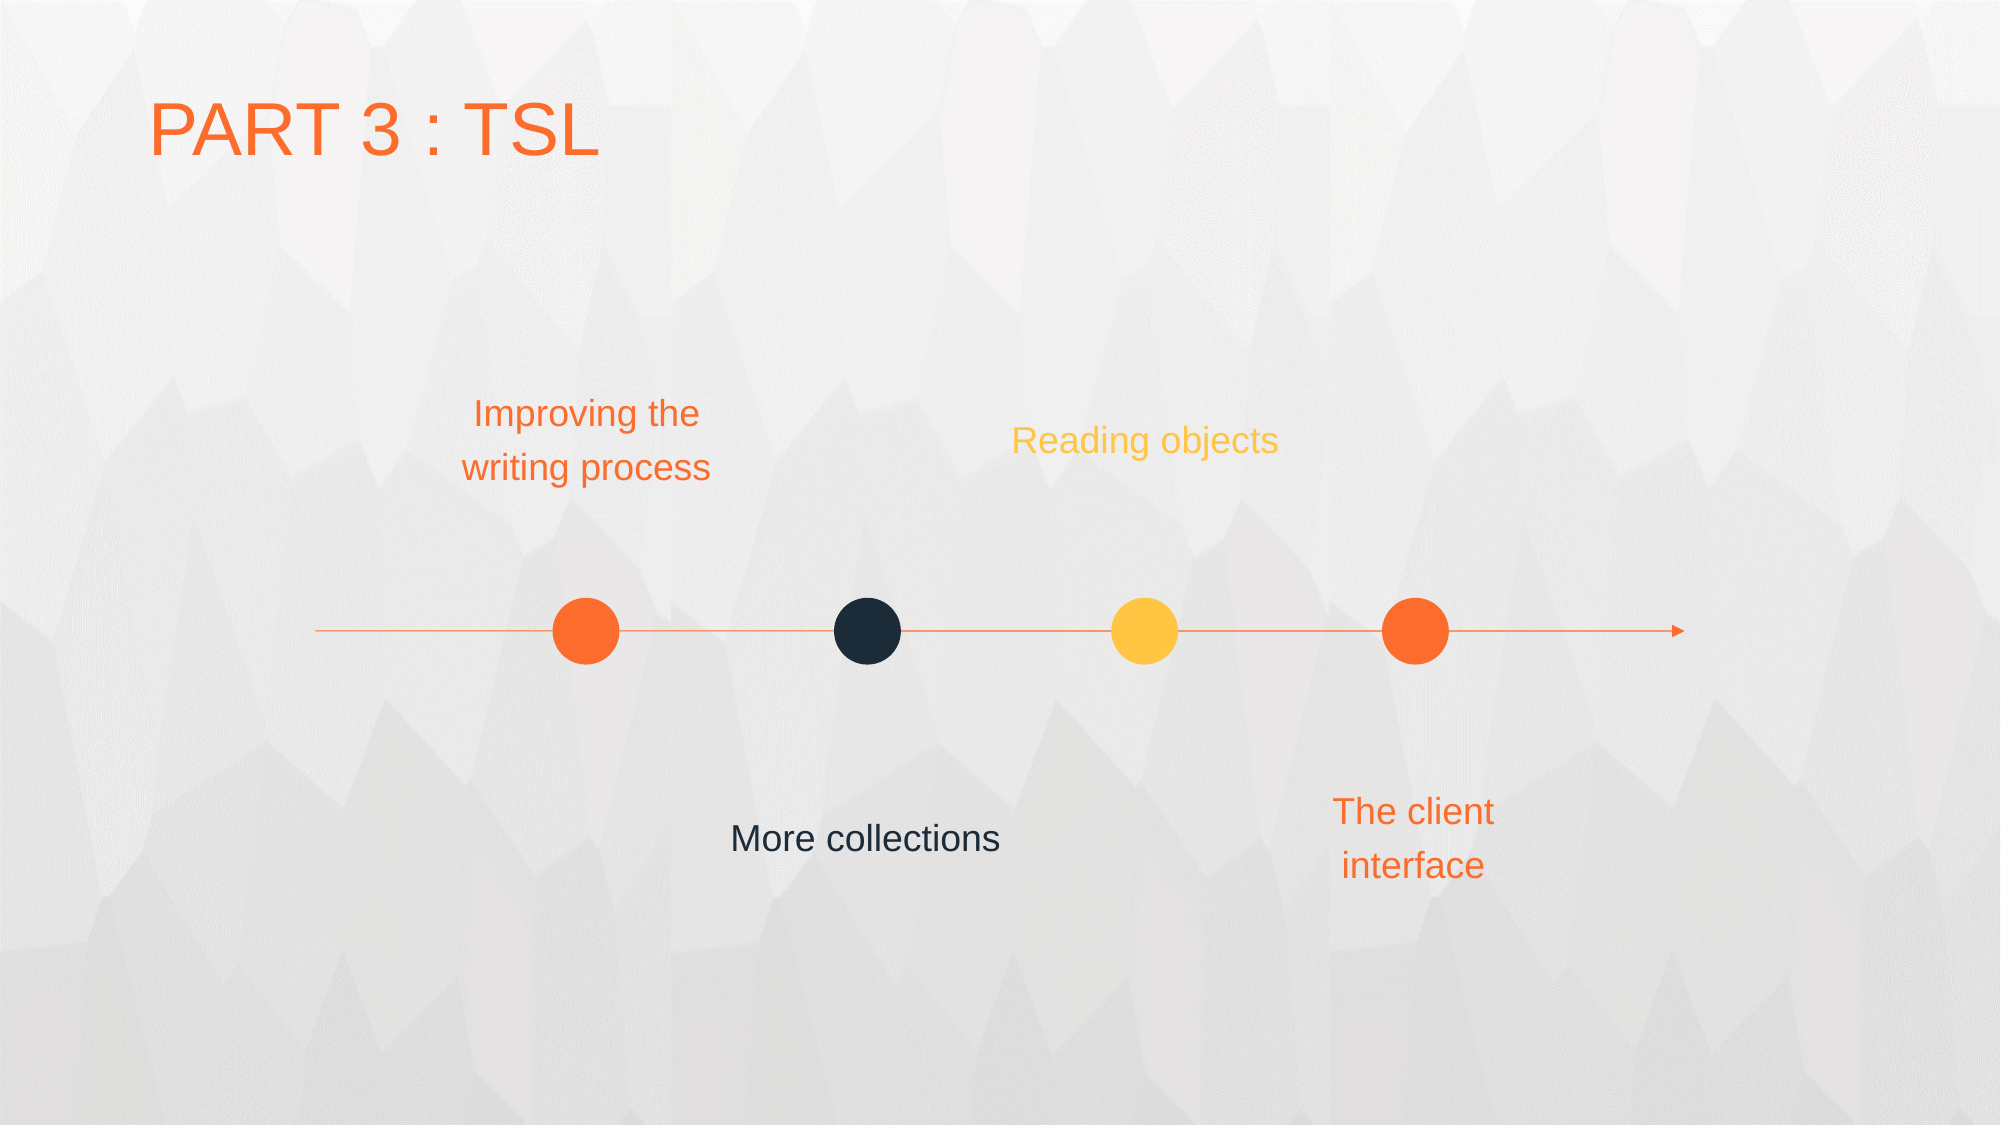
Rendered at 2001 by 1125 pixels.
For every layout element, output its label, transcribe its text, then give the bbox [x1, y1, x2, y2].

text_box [978, 331, 1312, 665]
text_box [1244, 599, 1583, 934]
text_box [1583, 624, 1685, 638]
text_box PART 3 : TSL [137, 59, 1863, 202]
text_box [696, 599, 1035, 934]
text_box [419, 331, 754, 665]
picture [0, 0, 2001, 1125]
